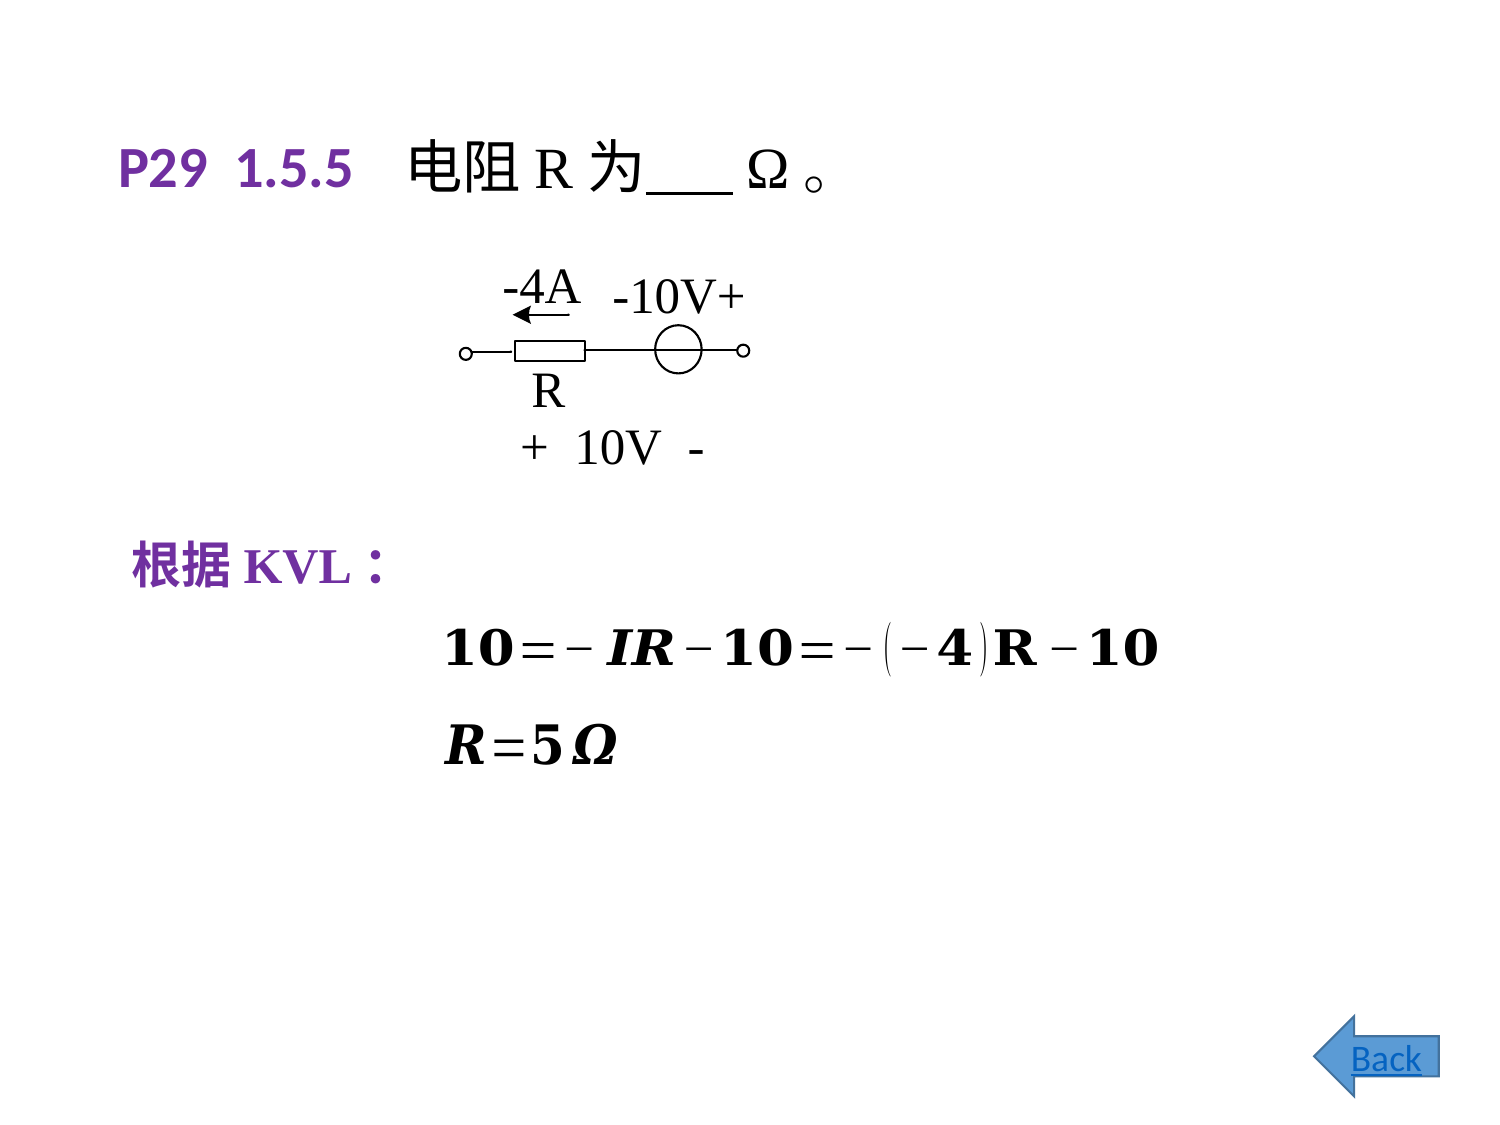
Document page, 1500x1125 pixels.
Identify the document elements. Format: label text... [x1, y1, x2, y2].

text_box Back [1312, 1013, 1440, 1099]
text_box 电阻R为 Ω。 [389, 122, 877, 208]
title P29 1.5.5 [103, 59, 1397, 278]
text_box 根据KVL： [116, 526, 429, 601]
picture [458, 245, 769, 499]
